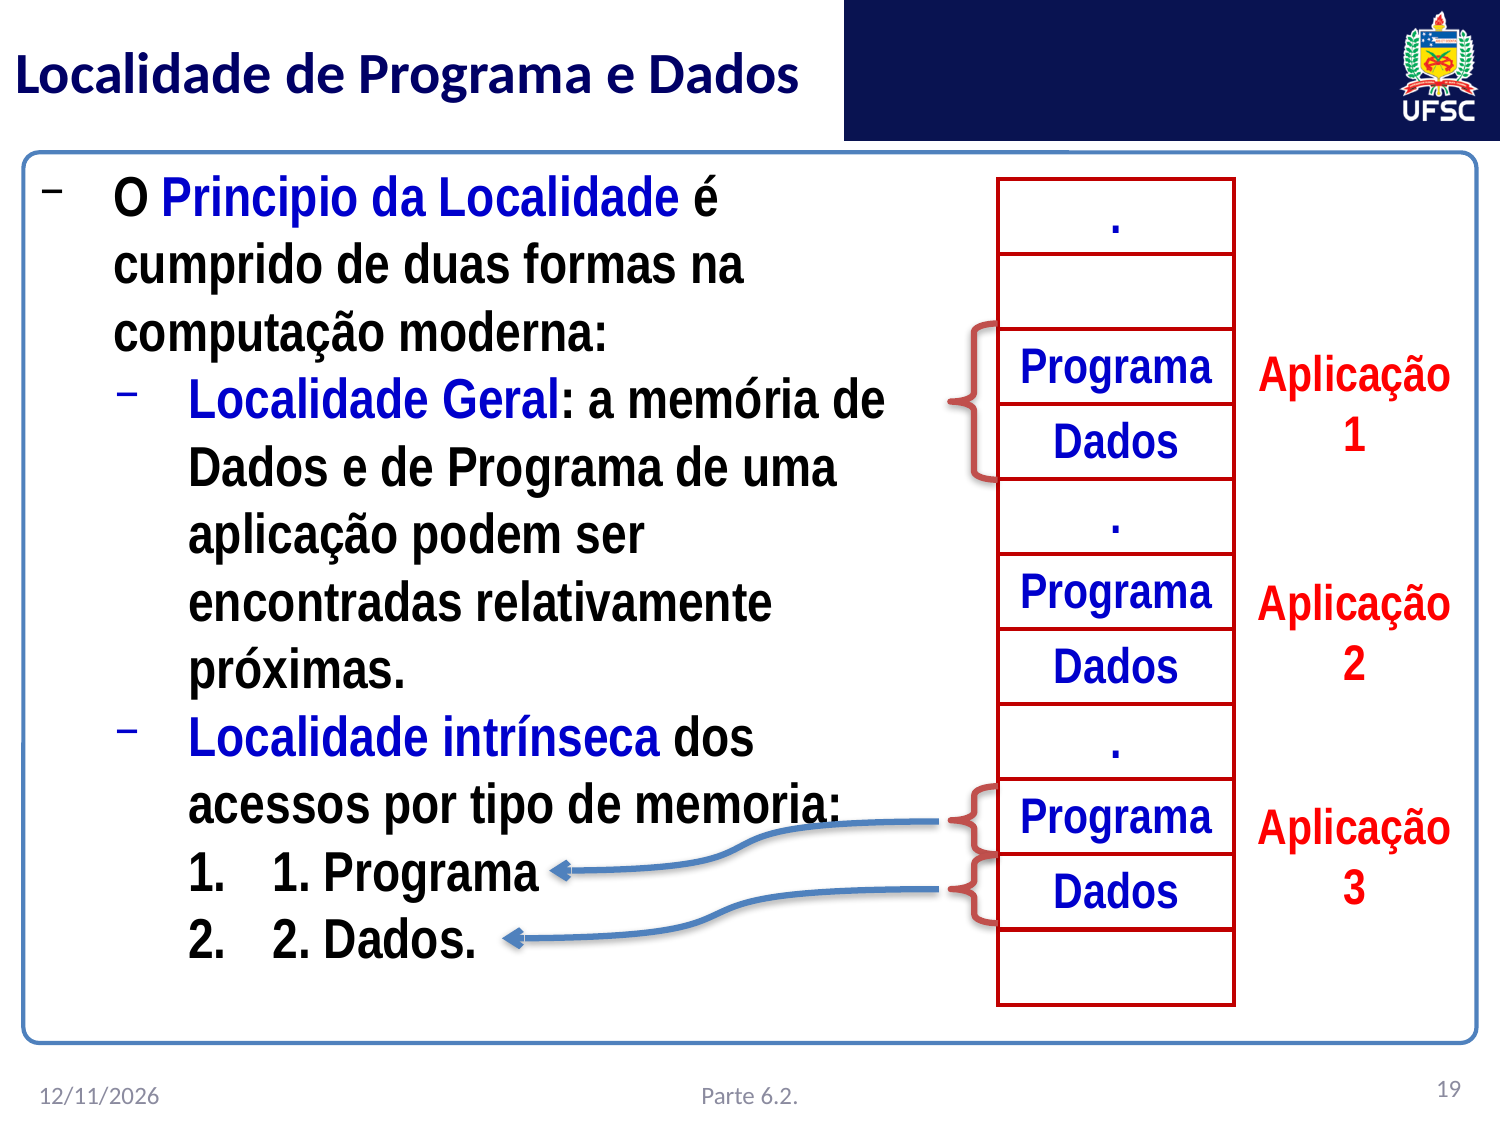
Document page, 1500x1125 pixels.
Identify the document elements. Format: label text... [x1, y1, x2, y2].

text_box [501, 888, 940, 939]
table_cell . [1000, 706, 1232, 777]
text_box Aplicação 3 [1238, 786, 1471, 922]
text_box O Principio da Localidade é cumprido de duas formas na computação moderna: Localidade Geral: a memória de Dados e de Programa de uma aplicação podem ser encontradas relativamente próximas. Localidade intrínseca dos acessos por tipo de memoria: 1. Programa 2. Dados. [23, 152, 904, 978]
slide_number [23, 1065, 374, 1125]
footer Parte 6.2. [512, 1065, 988, 1125]
table_cell [1000, 256, 1232, 327]
table_cell [1000, 932, 1232, 1003]
table_cell . [1000, 481, 1232, 552]
text_box Aplicação 2 [1238, 562, 1471, 698]
table_header . [1000, 181, 1232, 252]
text_box [947, 783, 999, 854]
table_cell Dados [1000, 631, 1232, 702]
table_cell Dados [1001, 856, 1232, 927]
title Localidade de Programa e Dados [0, 0, 844, 141]
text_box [548, 821, 940, 871]
text_box [947, 851, 999, 927]
table_cell Programa [1001, 331, 1232, 402]
slide_number 19 [1126, 1057, 1477, 1118]
table_cell Programa [1000, 556, 1232, 627]
table_cell Programa [1000, 781, 1232, 852]
picture [844, 0, 1500, 141]
text_box [947, 320, 998, 483]
text_box Aplicação 1 [1239, 333, 1471, 469]
table_cell Dados [1001, 406, 1232, 477]
